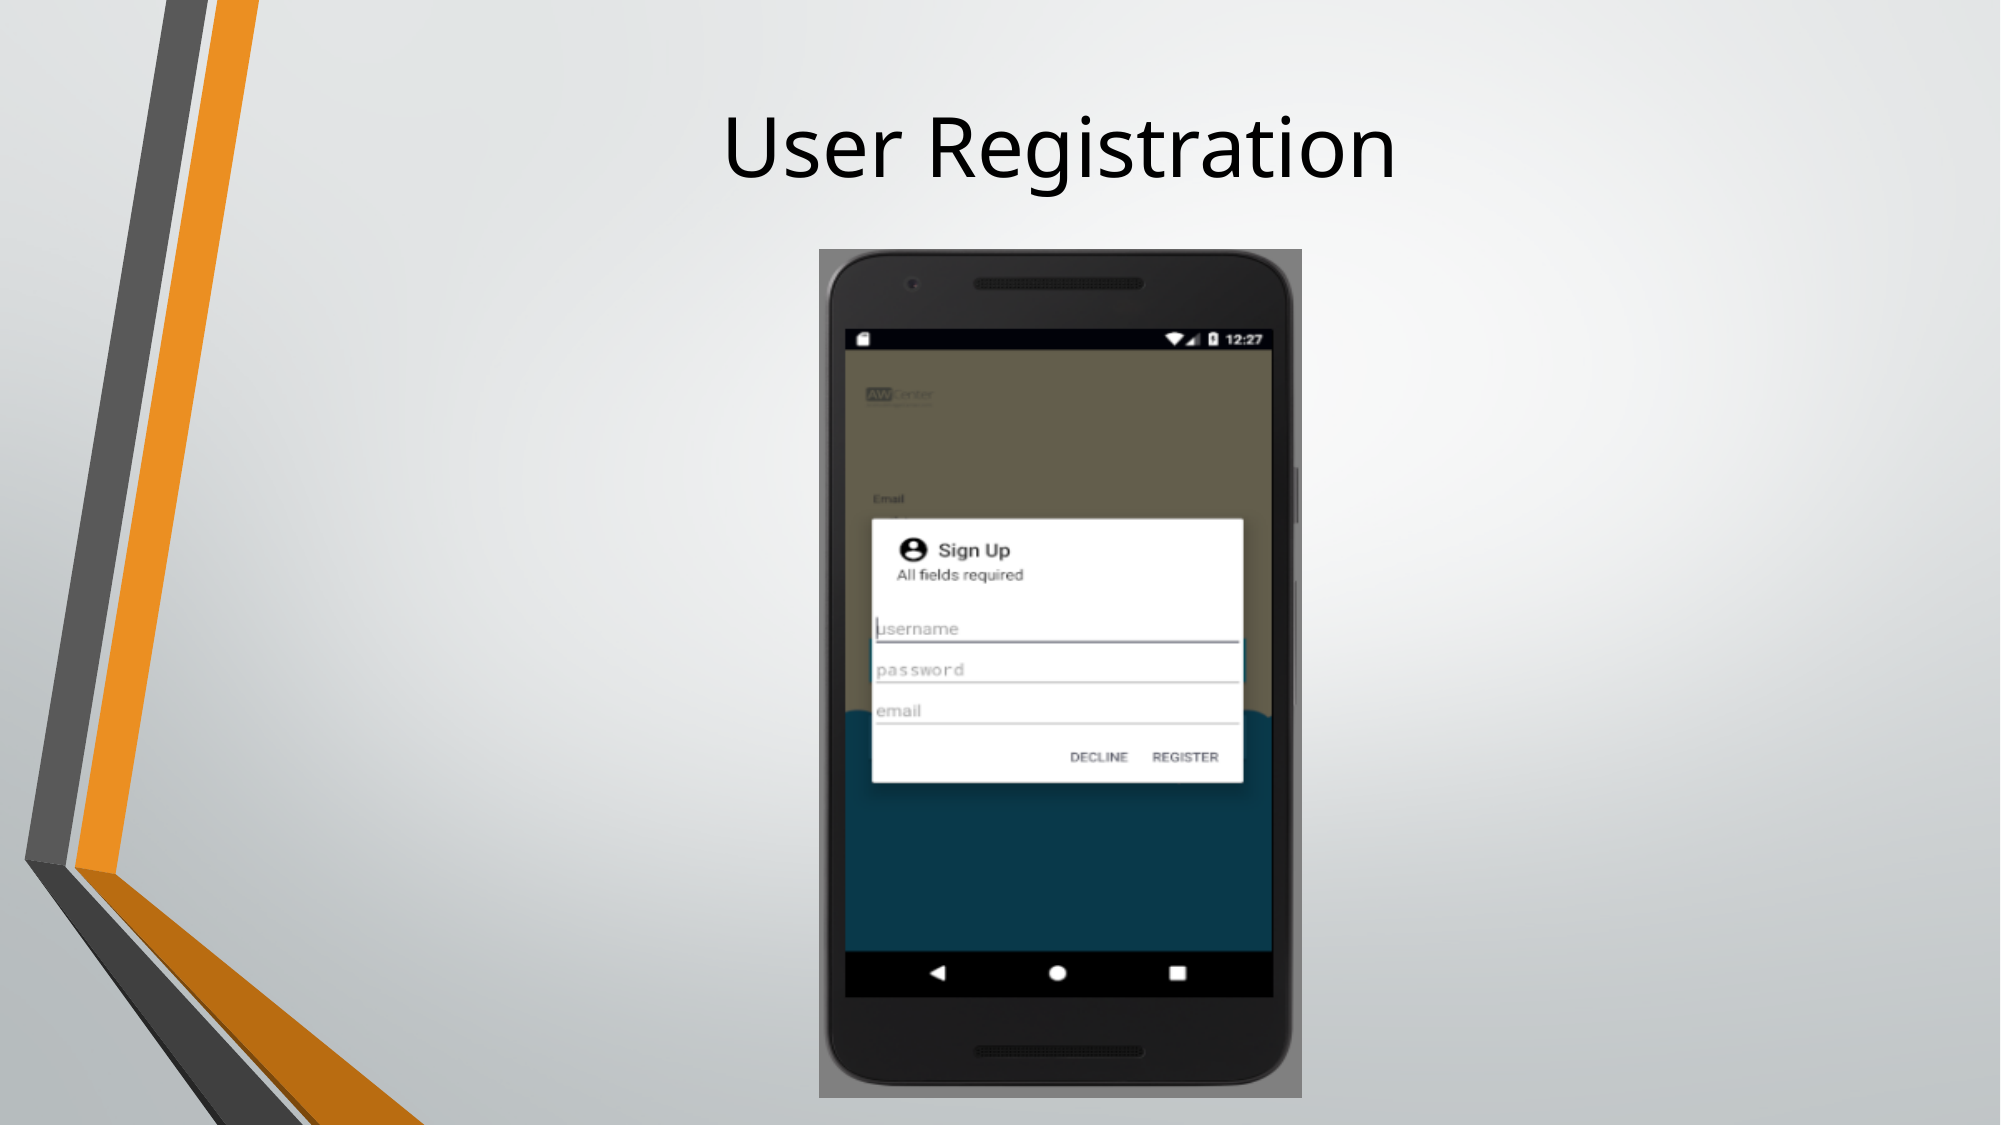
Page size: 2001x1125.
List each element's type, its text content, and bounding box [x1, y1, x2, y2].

title User Registration [238, 0, 1883, 288]
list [819, 248, 1302, 1099]
